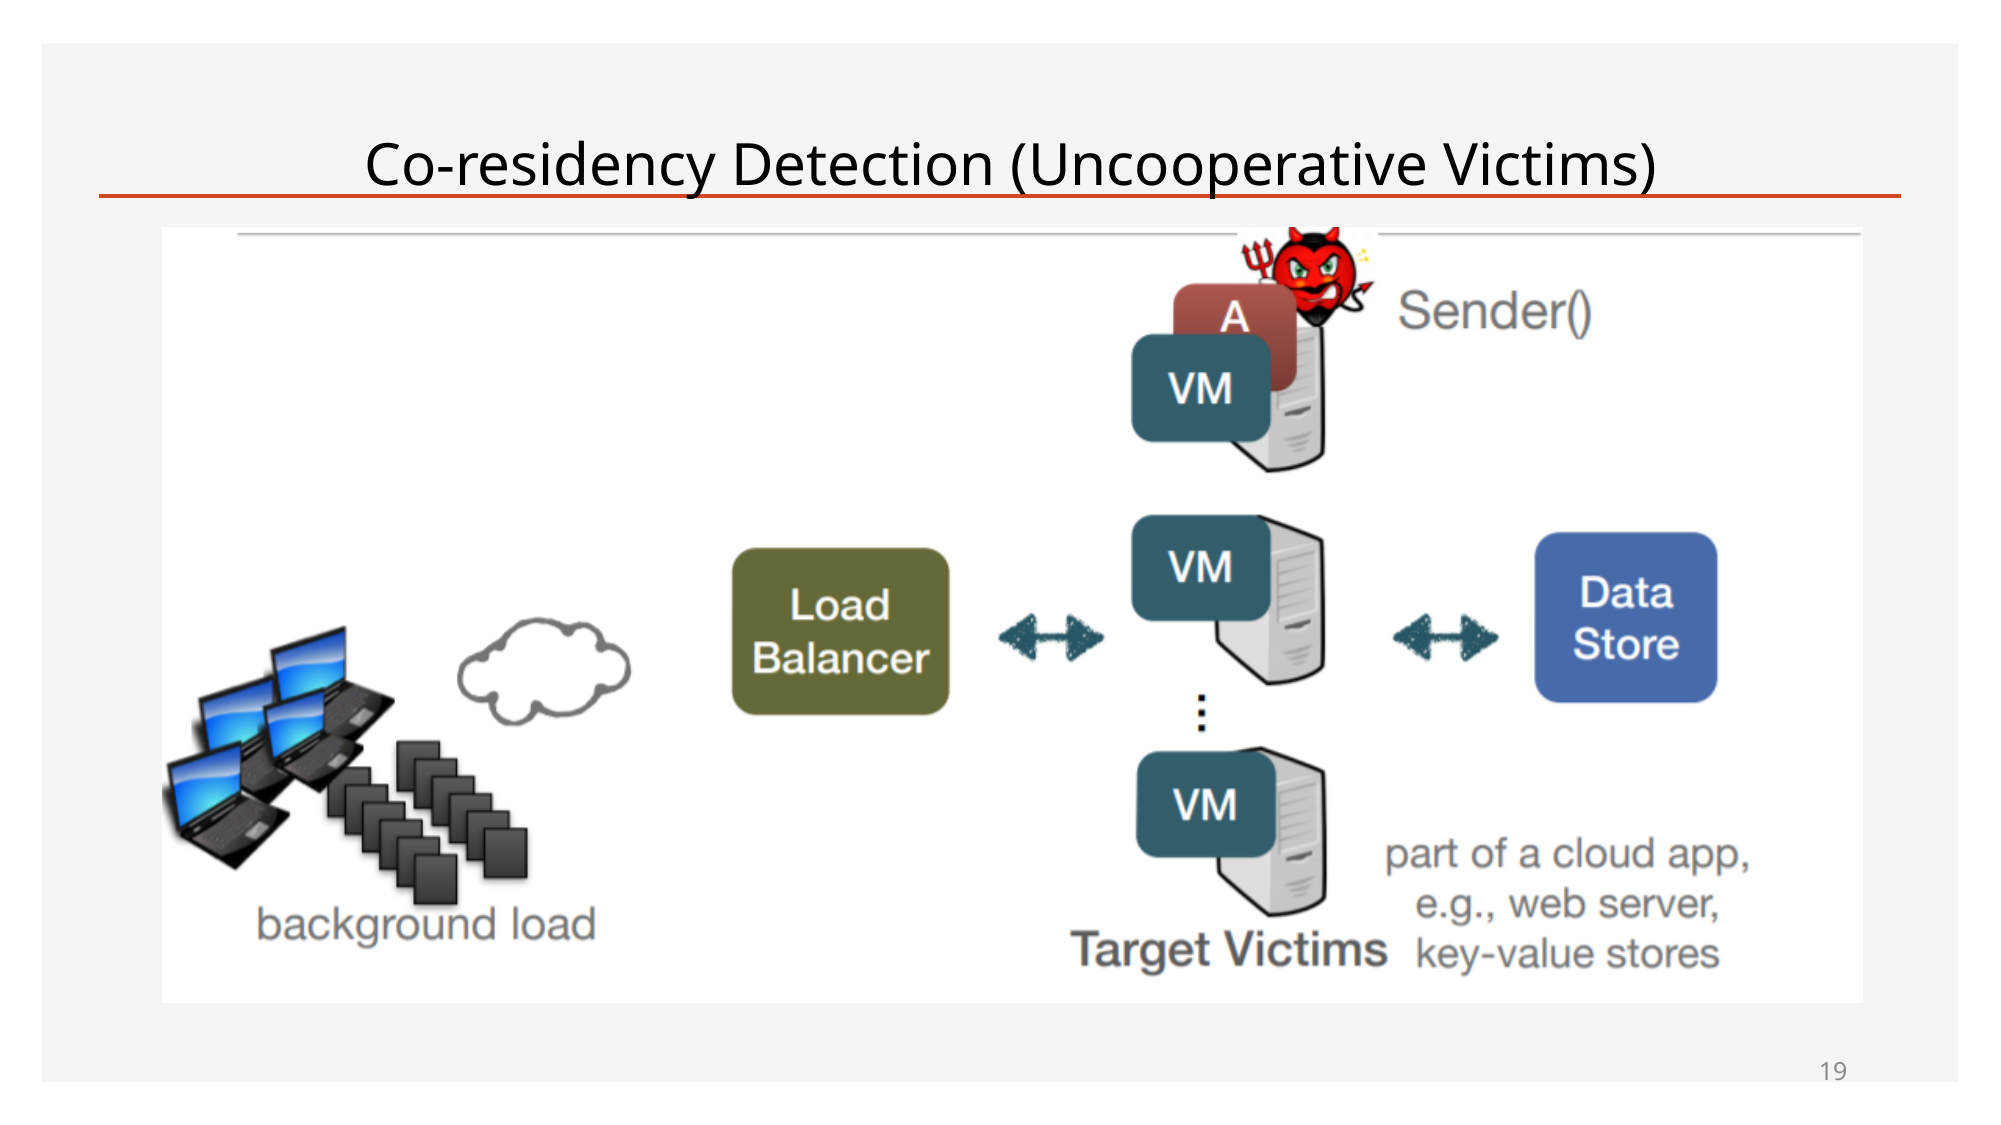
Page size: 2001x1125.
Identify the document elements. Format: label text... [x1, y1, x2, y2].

slide_number 19 [1412, 1042, 1863, 1103]
title Co-residency Detection (Uncooperative Victims) [91, 105, 1931, 228]
picture [162, 227, 1863, 1003]
